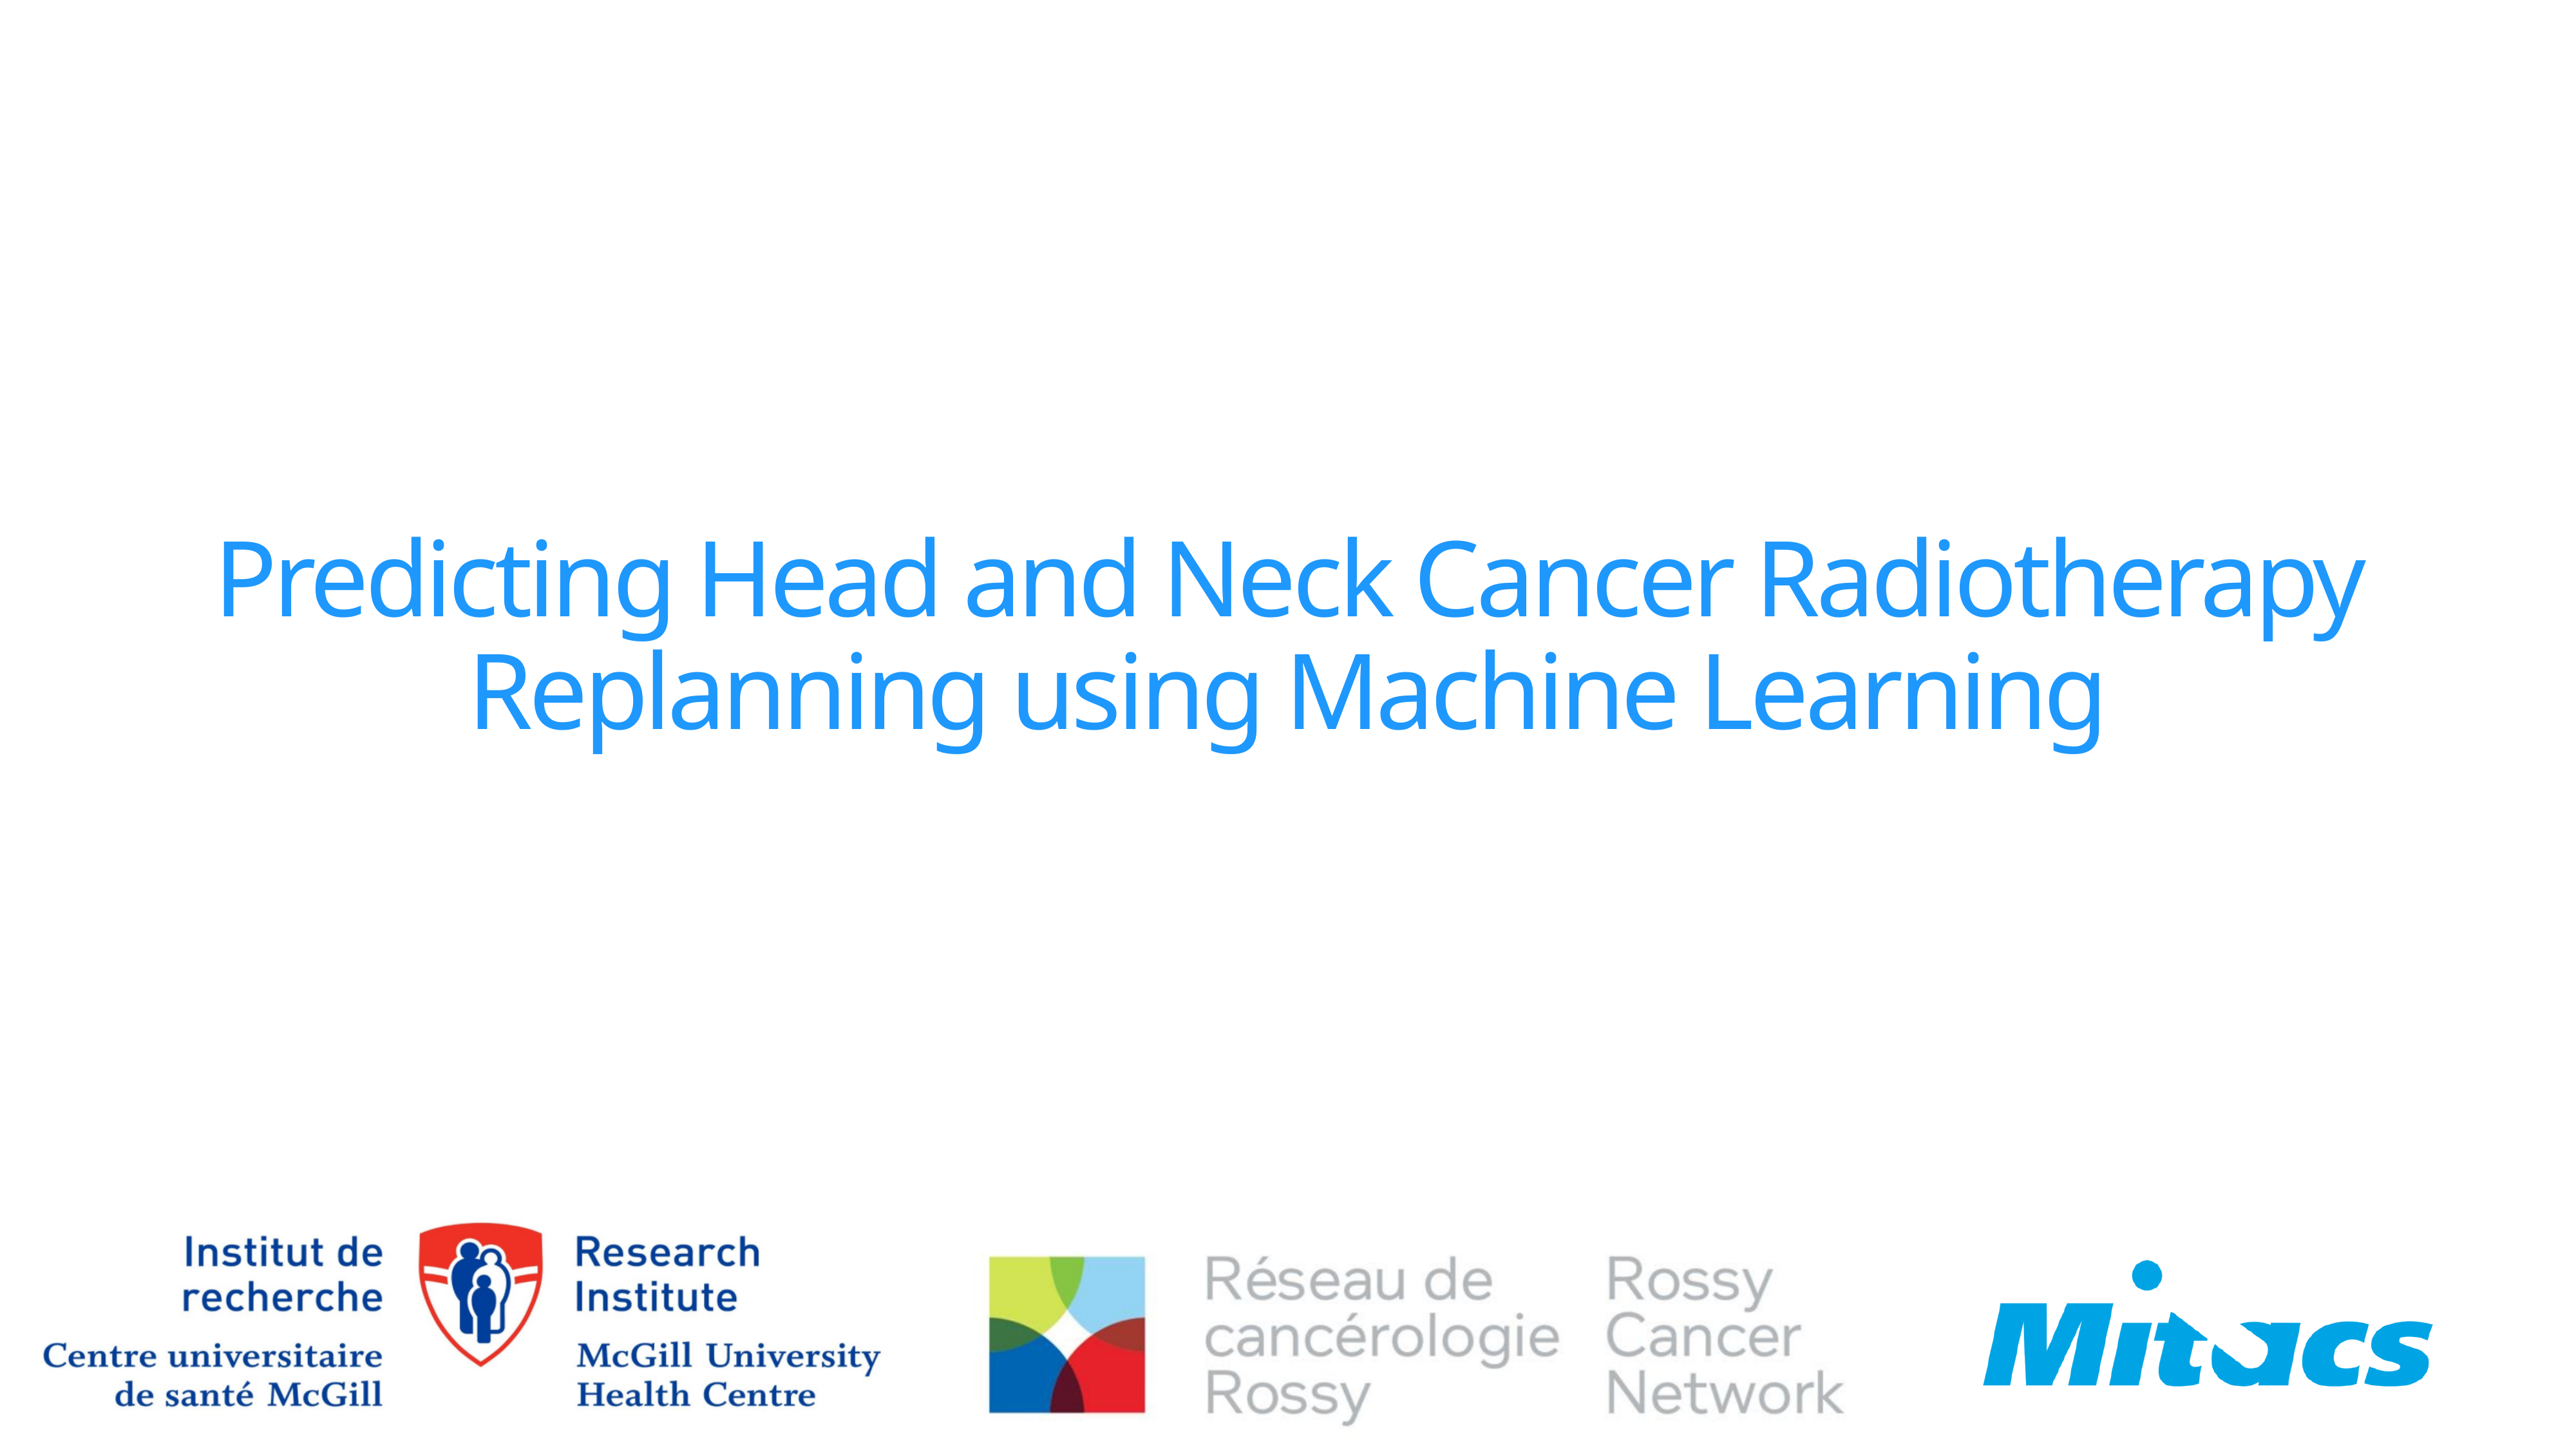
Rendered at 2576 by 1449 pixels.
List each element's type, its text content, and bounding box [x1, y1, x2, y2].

picture [32, 1210, 898, 1434]
picture [974, 1247, 1862, 1437]
title Predicting Head and Neck Cancer Radiotherapy Replanning using Machine Learning [133, 347, 2443, 758]
picture [1976, 1252, 2441, 1392]
